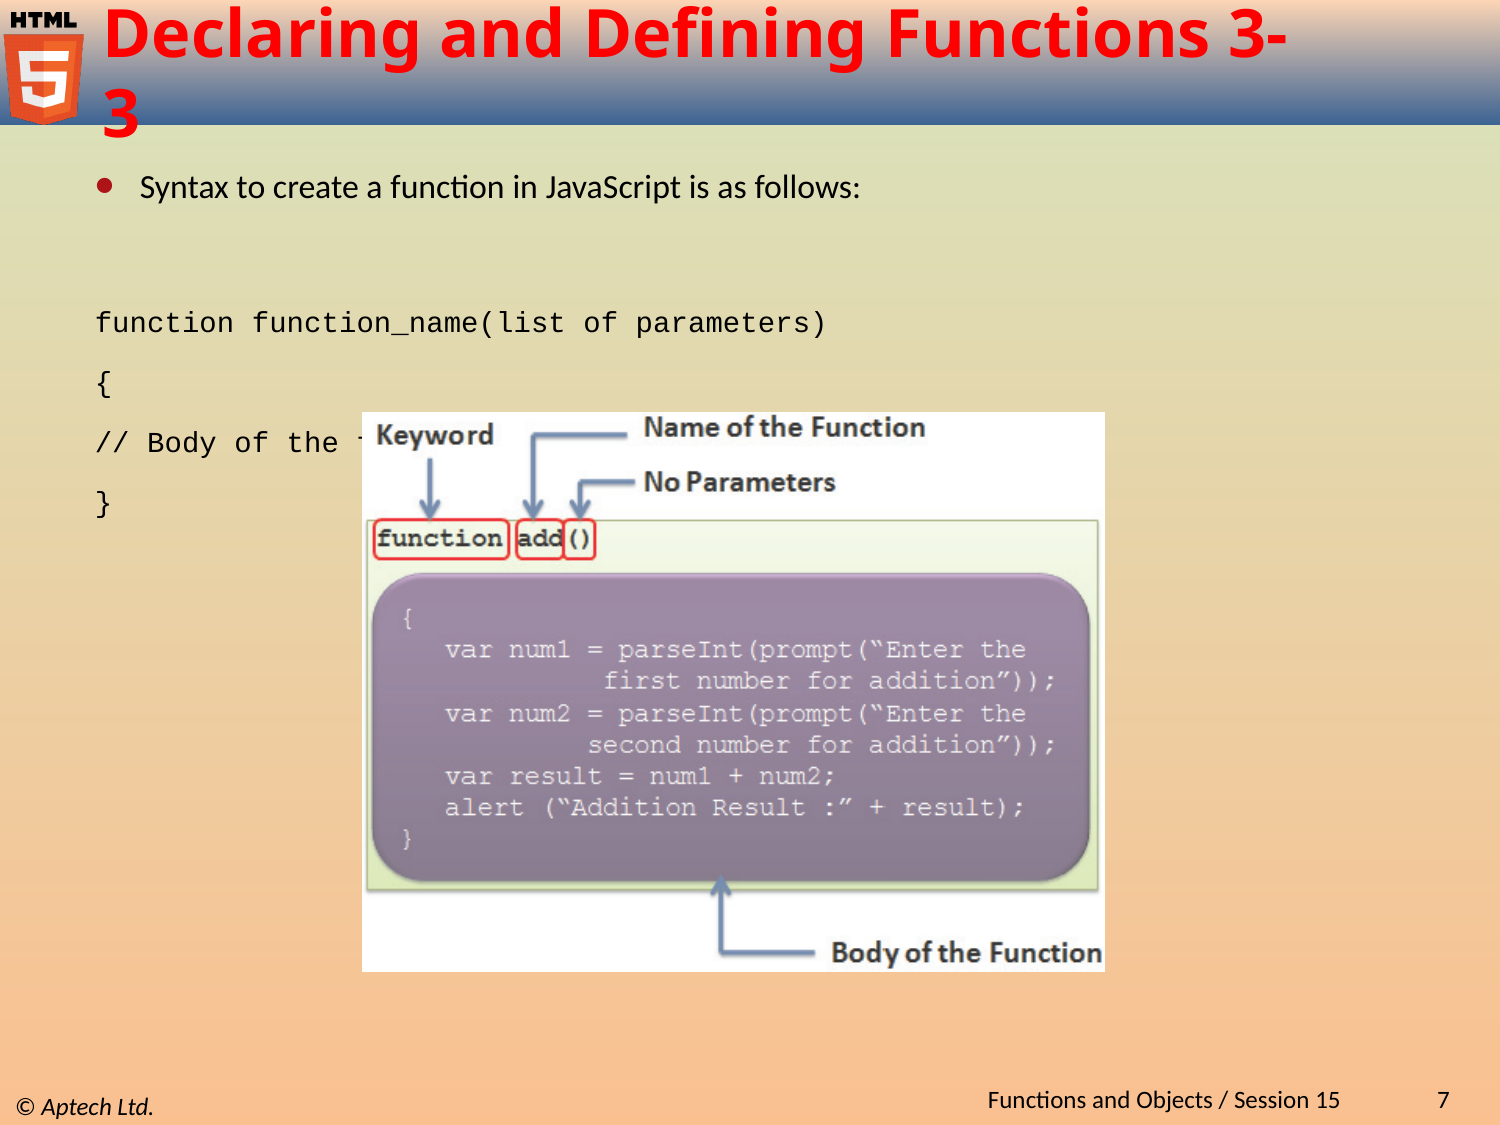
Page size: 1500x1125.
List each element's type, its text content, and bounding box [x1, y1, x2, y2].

picture [362, 412, 1105, 973]
footer Functions and Objects / Session 15 [375, 1084, 1363, 1113]
title Declaring and Defining Functions 3-3 [87, 37, 1338, 106]
slide_number 7 [1363, 1084, 1465, 1113]
text_box Syntax to create a function in JavaScript is as follows: function function_name(list of parameters) { // Body of the function } [50, 149, 1450, 605]
picture [0, 12, 100, 125]
